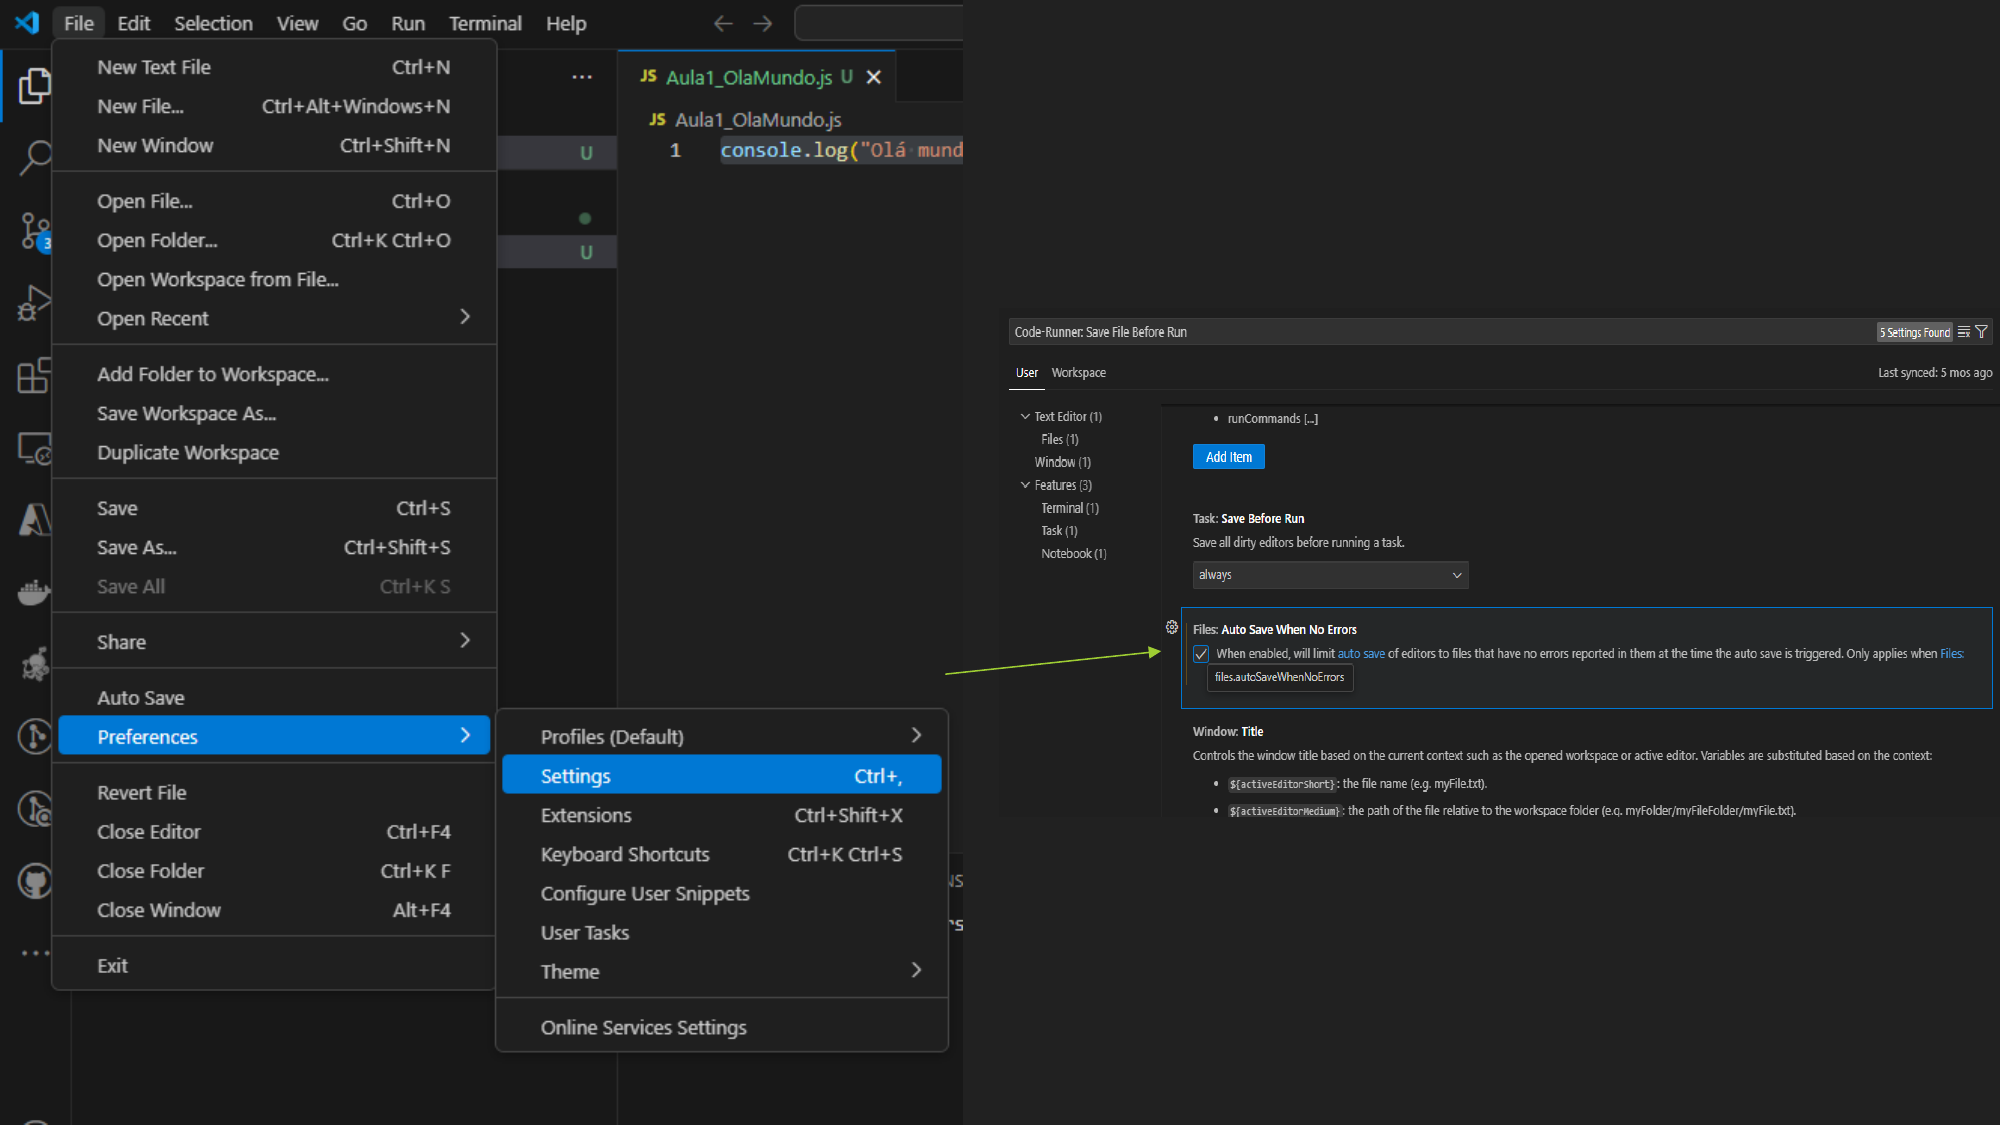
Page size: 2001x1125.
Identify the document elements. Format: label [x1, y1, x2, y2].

picture [0, 0, 963, 1125]
text_box [945, 650, 1162, 675]
picture [999, 307, 2000, 817]
